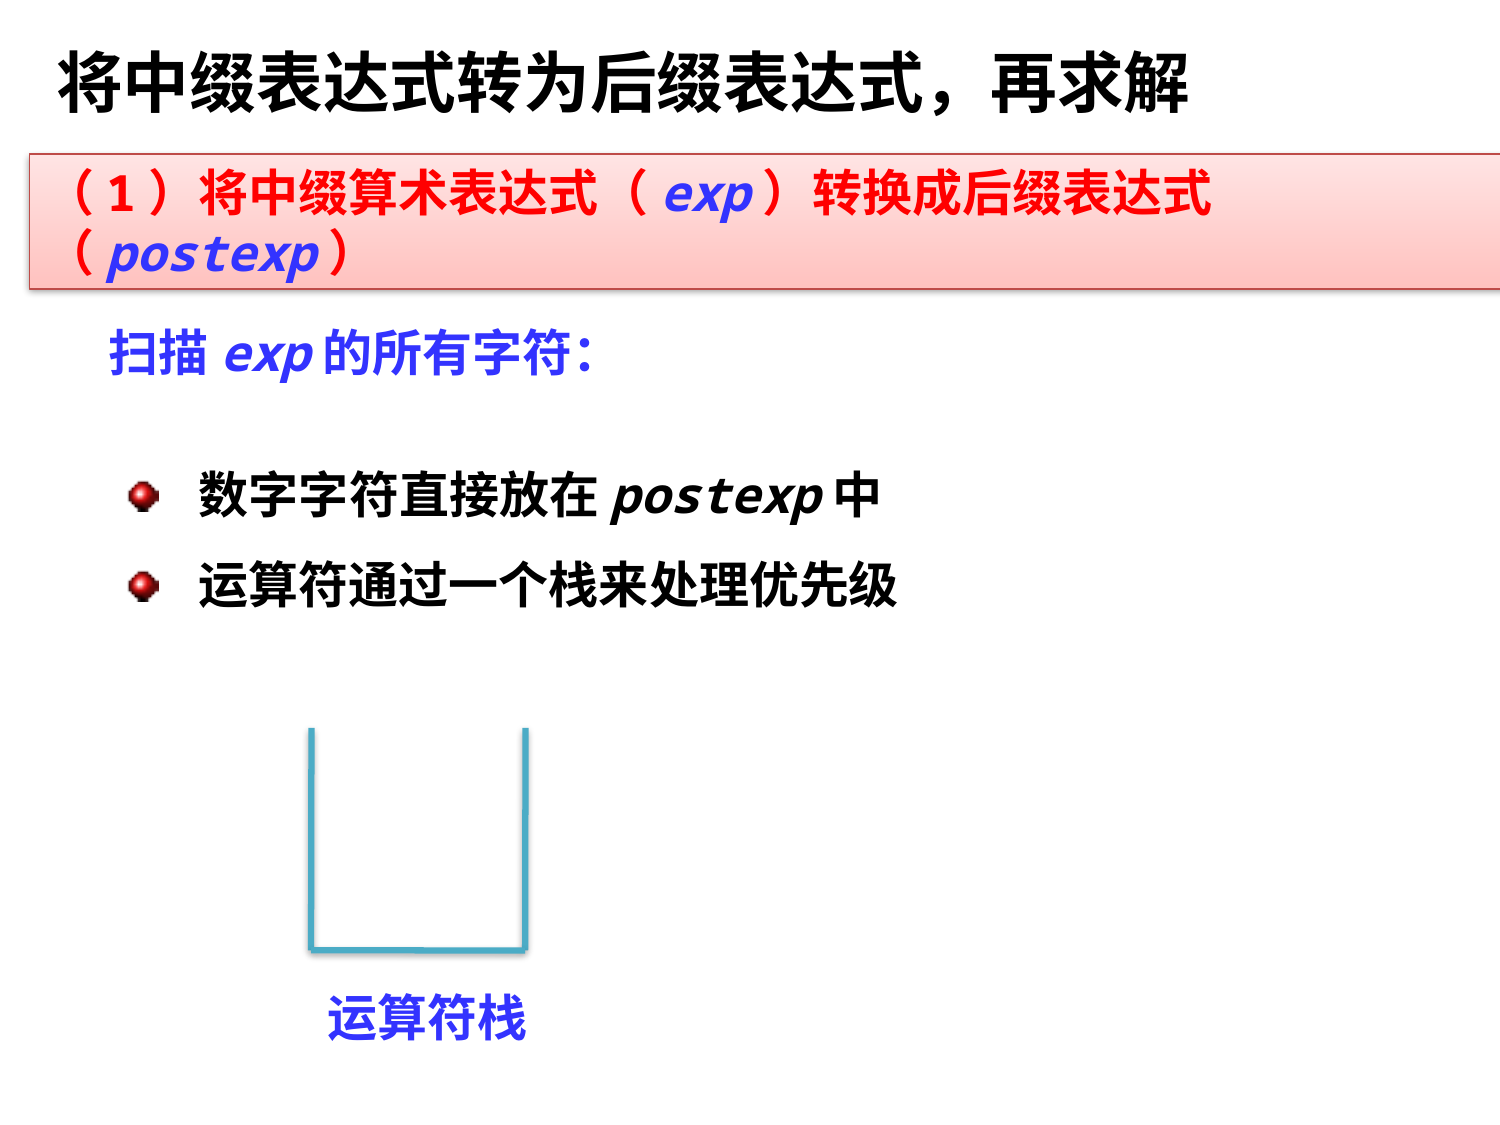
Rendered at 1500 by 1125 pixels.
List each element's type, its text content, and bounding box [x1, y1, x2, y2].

picture [123, 476, 159, 512]
text_box 扫描exp的所有字符： [93, 314, 645, 390]
picture [123, 566, 159, 602]
text_box 将中缀表达式转为后缀表达式，再求解 [41, 30, 1294, 131]
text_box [257, 727, 597, 1055]
text_box 数字字符直接放在postexp中 运算符通过一个栈来处理优先级 [98, 420, 1437, 633]
text_box （1）将中缀算术表达式（exp）转换成后缀表达式（postexp） [29, 153, 1500, 290]
